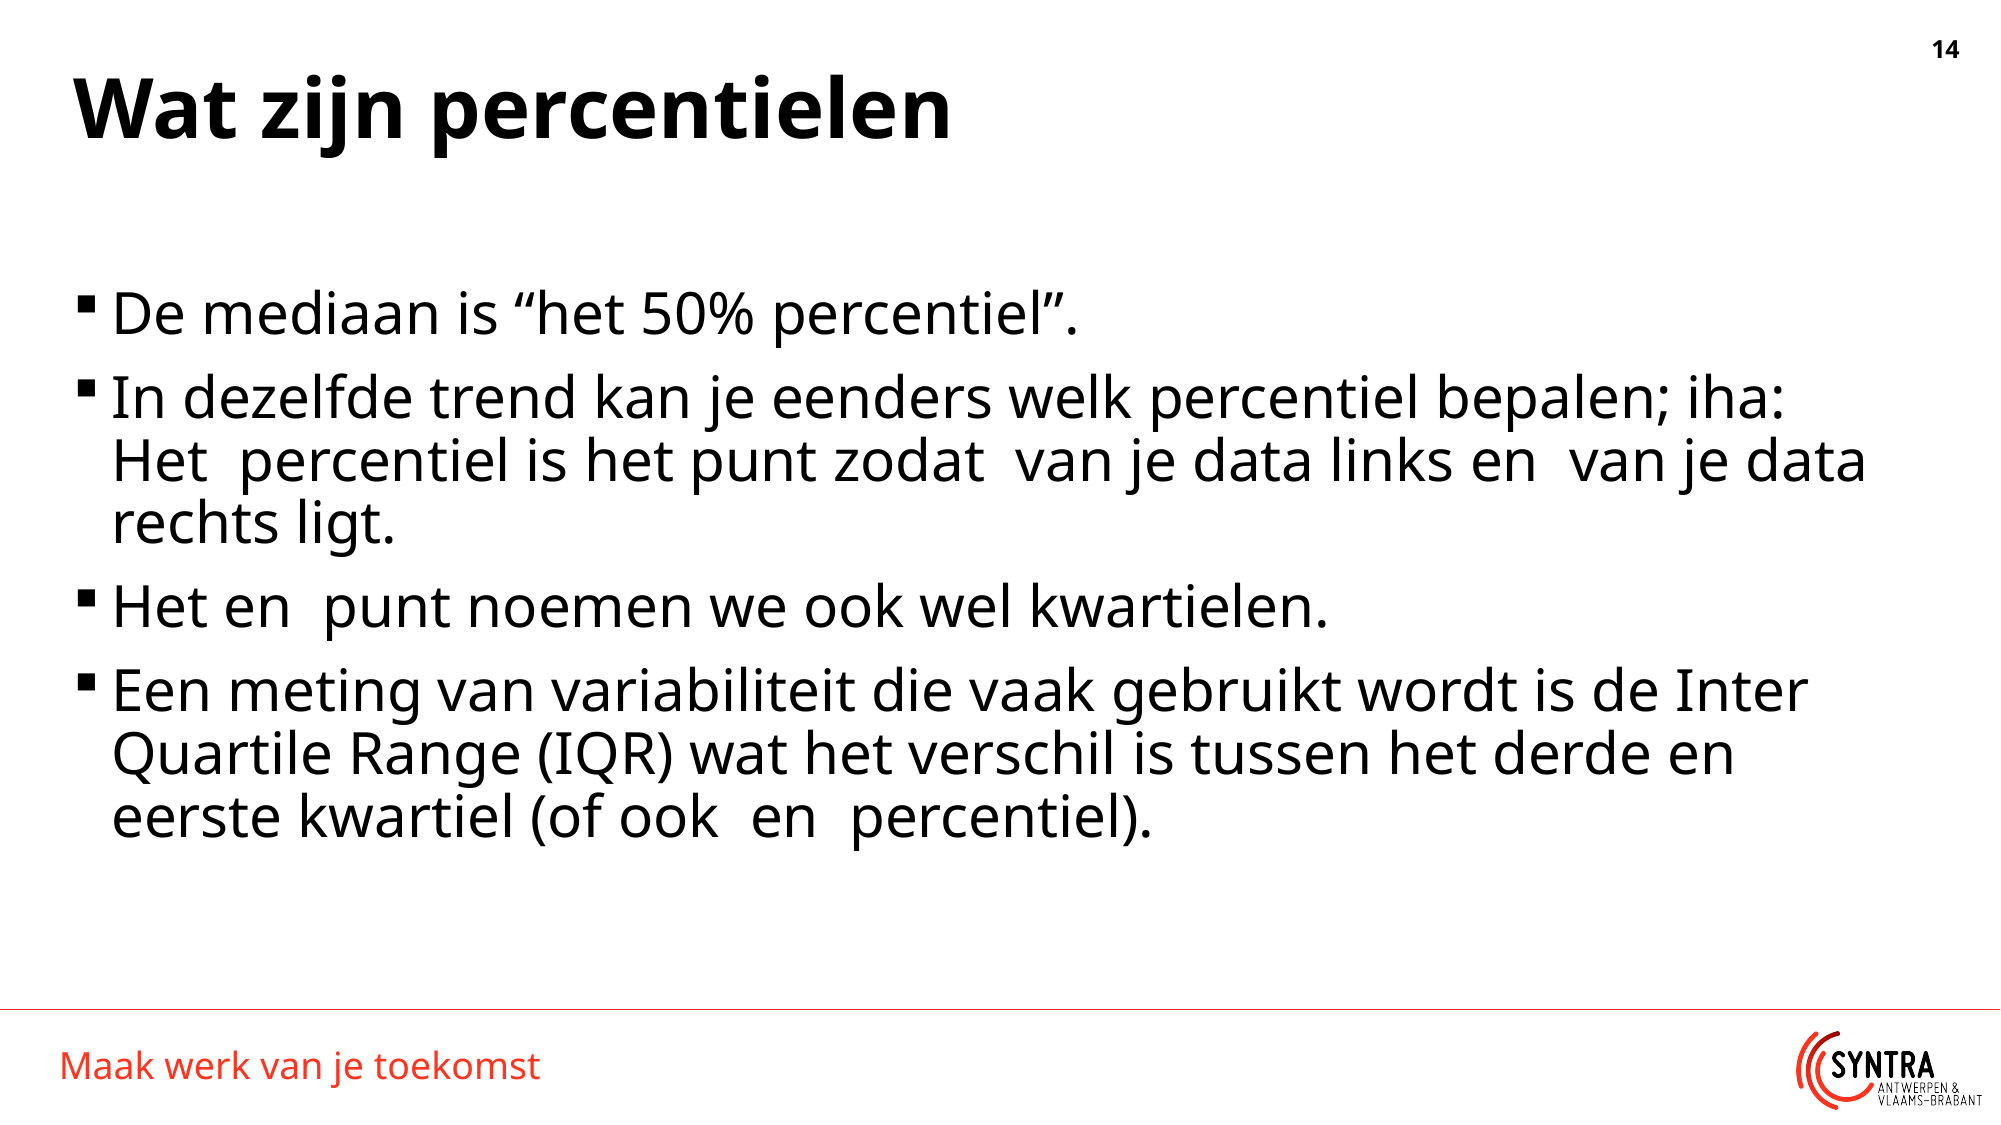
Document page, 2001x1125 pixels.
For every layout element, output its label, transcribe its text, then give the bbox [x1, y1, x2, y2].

picture [1796, 1031, 1982, 1110]
title Wat zijn percentielen [59, 59, 1901, 277]
